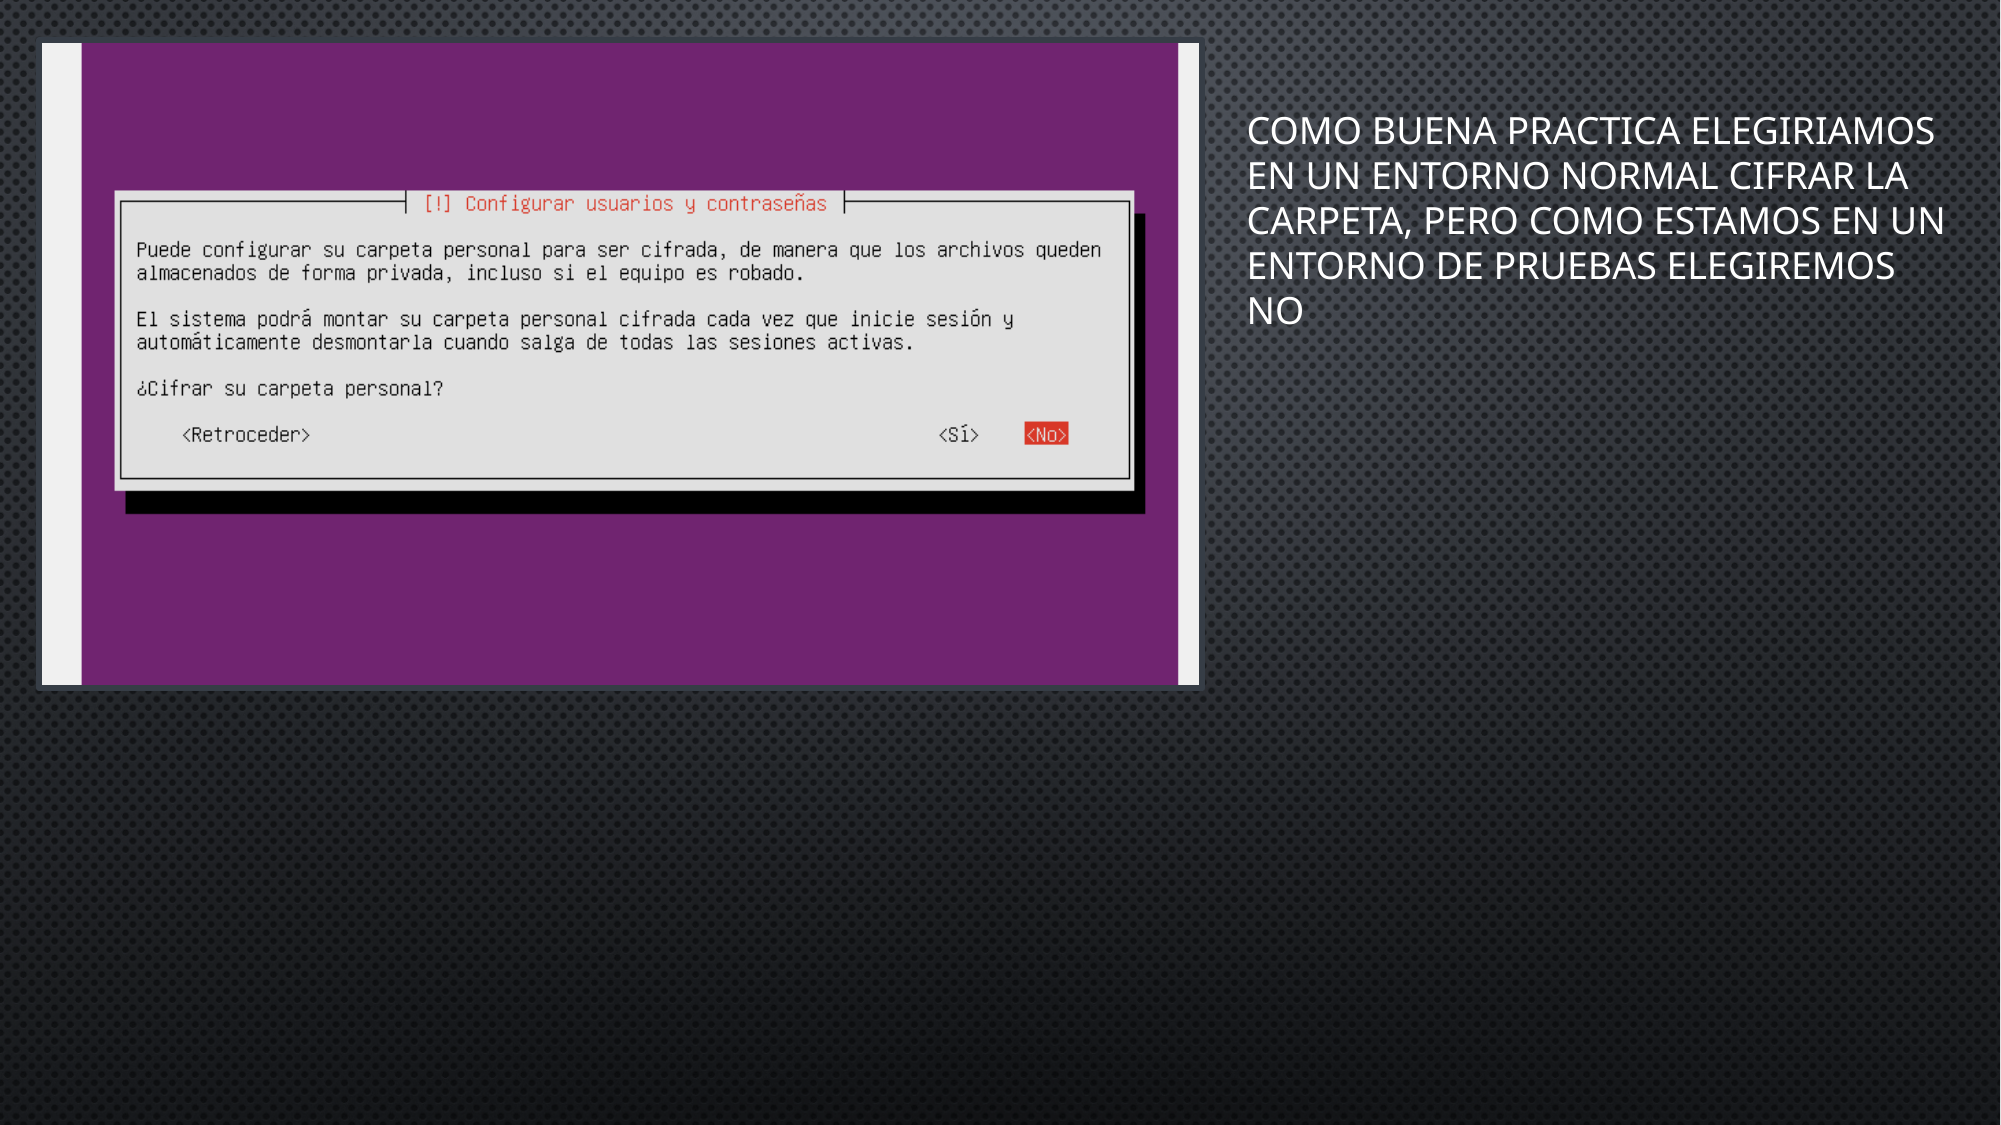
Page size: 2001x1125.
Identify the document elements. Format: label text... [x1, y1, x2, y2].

picture [38, 39, 1203, 689]
text_box COMO BUENA PRACTICA ELEGIRIAMOS EN UN ENTORNO NORMAL CIFRAR LA CARPETA, PERO COMO ESTAMOS EN UN ENTORNO DE PRUEBAS ELEGIREMOS NO [1231, 99, 1961, 340]
